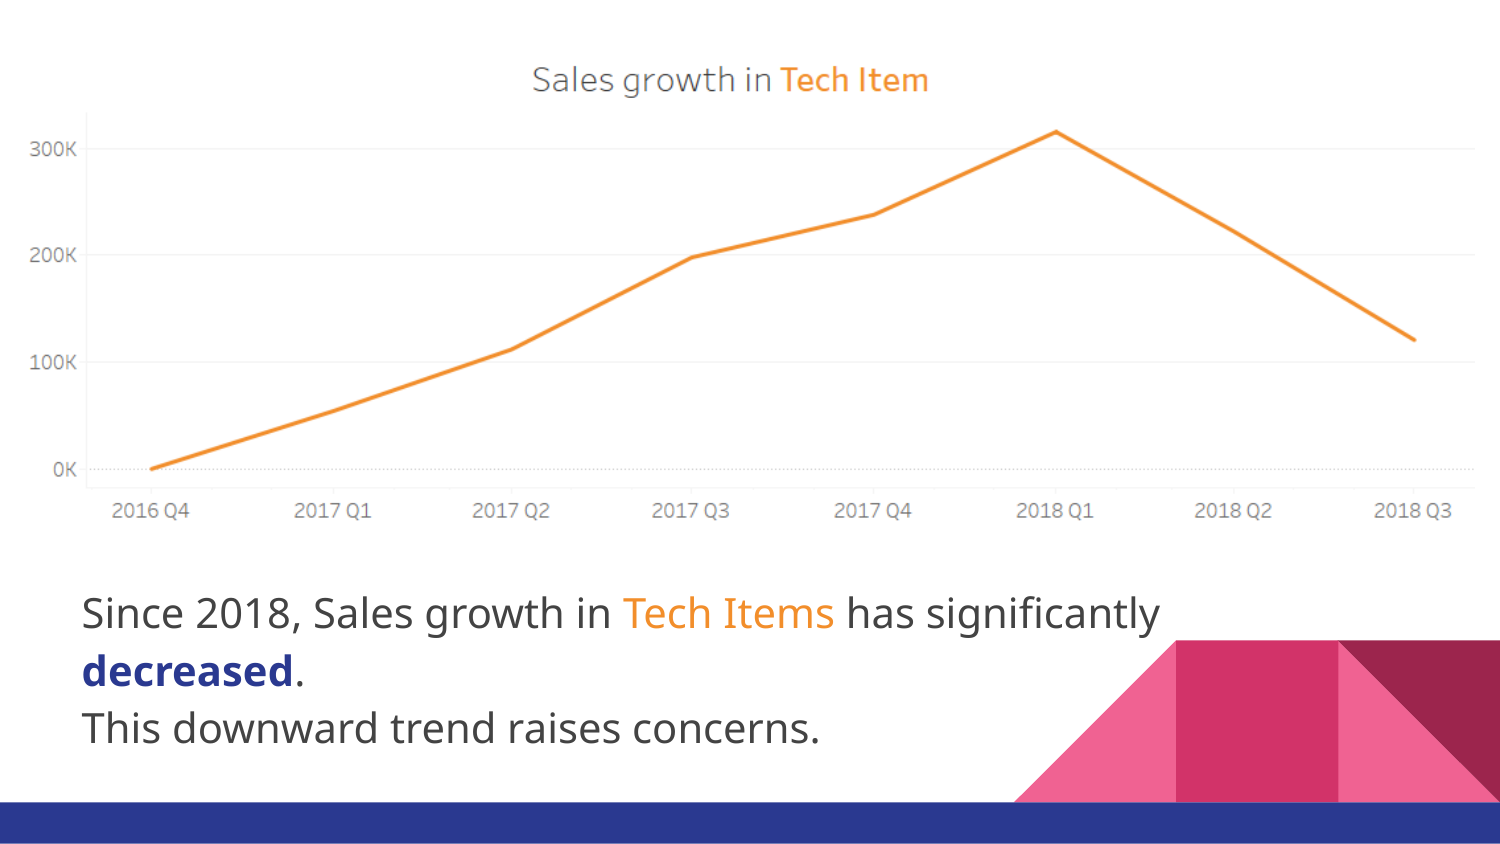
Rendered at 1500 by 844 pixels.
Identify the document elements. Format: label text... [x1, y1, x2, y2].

picture [24, 49, 1476, 535]
text_box Since 2018, Sales growth in Tech Items has significantly decreased. This downward trend raises concerns. [66, 564, 1386, 767]
